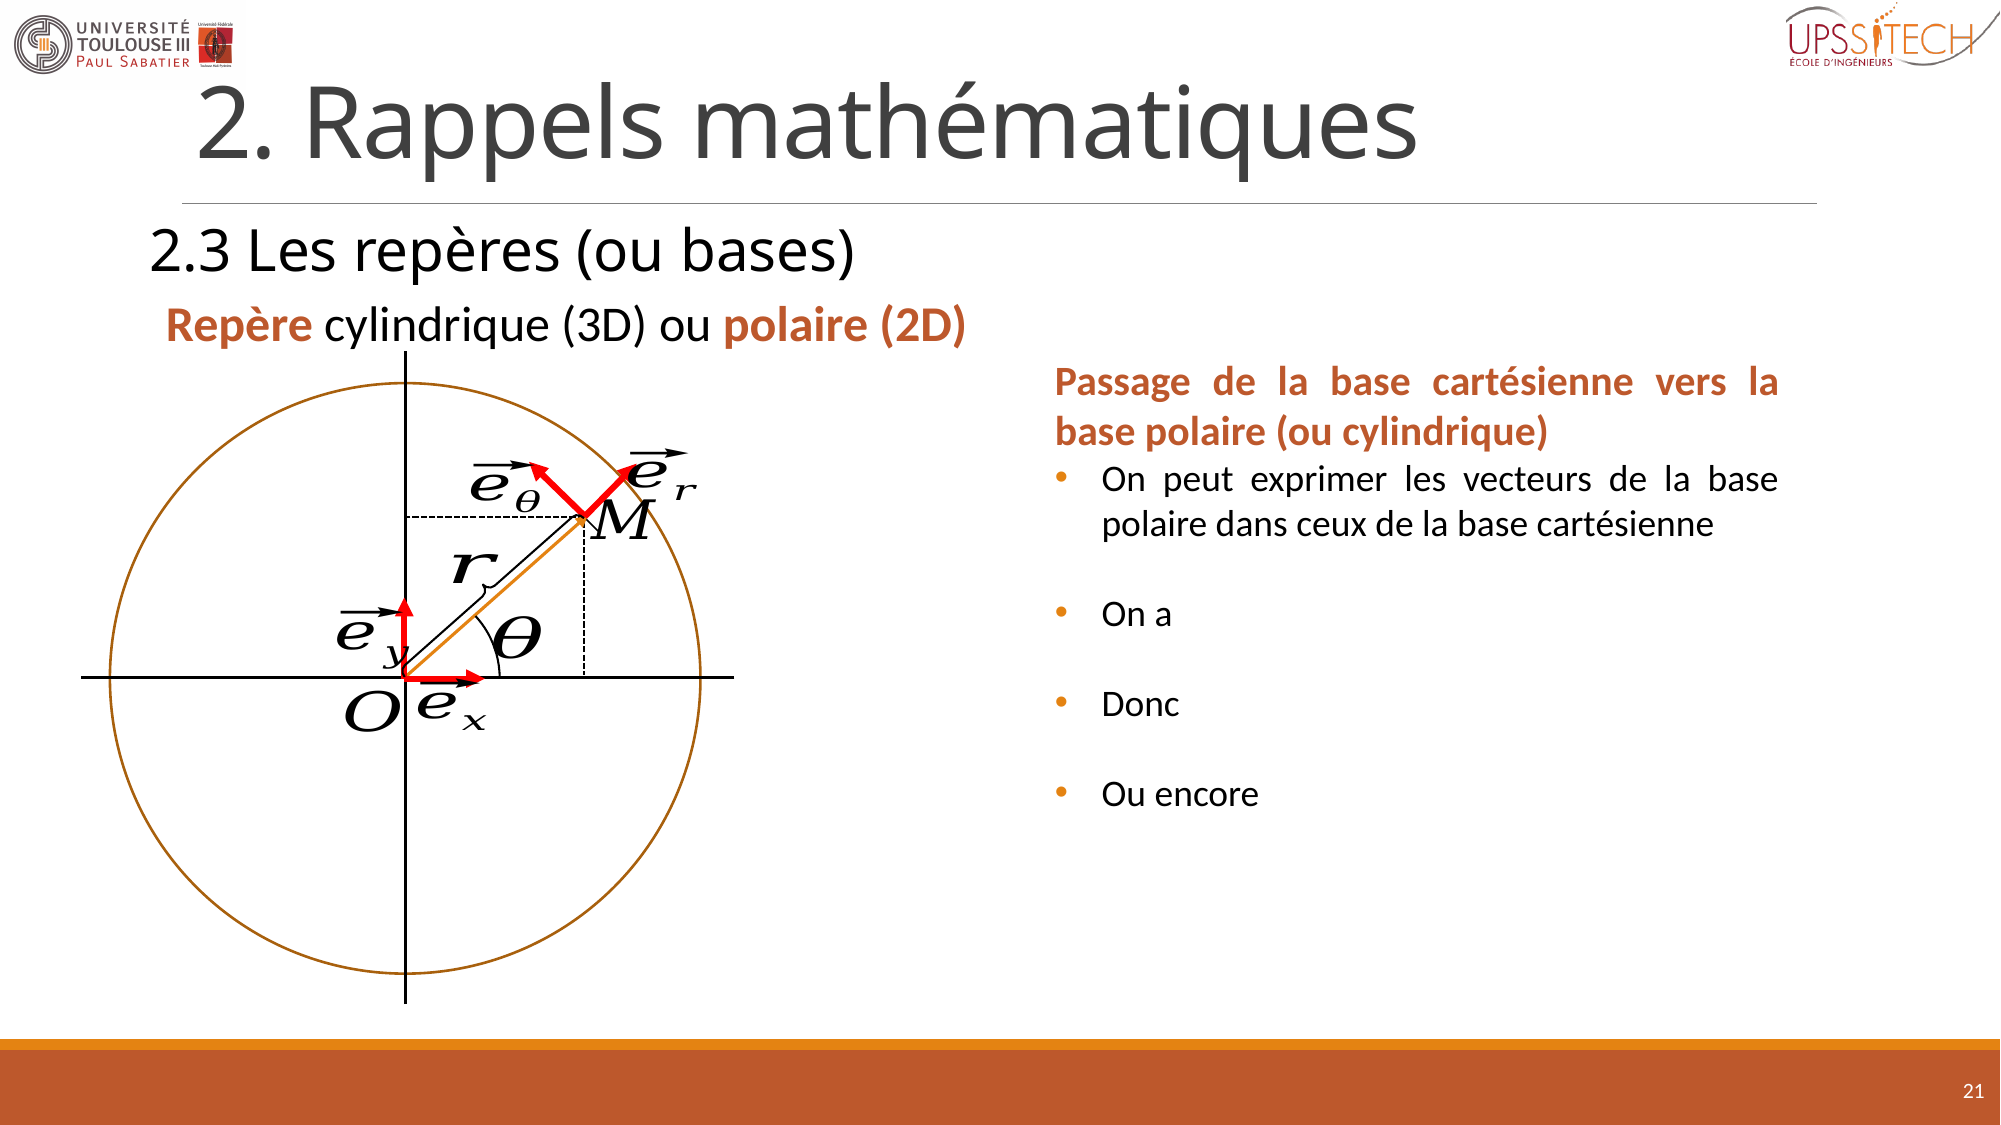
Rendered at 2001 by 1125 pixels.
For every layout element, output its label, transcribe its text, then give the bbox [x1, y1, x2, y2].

title 2. Rappels mathématiques [180, 47, 1830, 187]
picture [1784, 0, 2000, 69]
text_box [333, 596, 491, 738]
text_box [407, 688, 702, 975]
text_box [467, 445, 699, 520]
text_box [404, 514, 589, 678]
text_box Repère cylindrique (3D) ou polaire (2D) [165, 291, 1443, 377]
text_box [597, 546, 702, 674]
text_box [108, 688, 404, 975]
picture [0, 0, 246, 90]
text_box [108, 381, 404, 674]
slide_number 21 [1784, 1059, 2000, 1120]
text_box 2.3 Les repères (ou bases) [134, 205, 870, 291]
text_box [597, 529, 662, 554]
text_box [407, 381, 585, 512]
